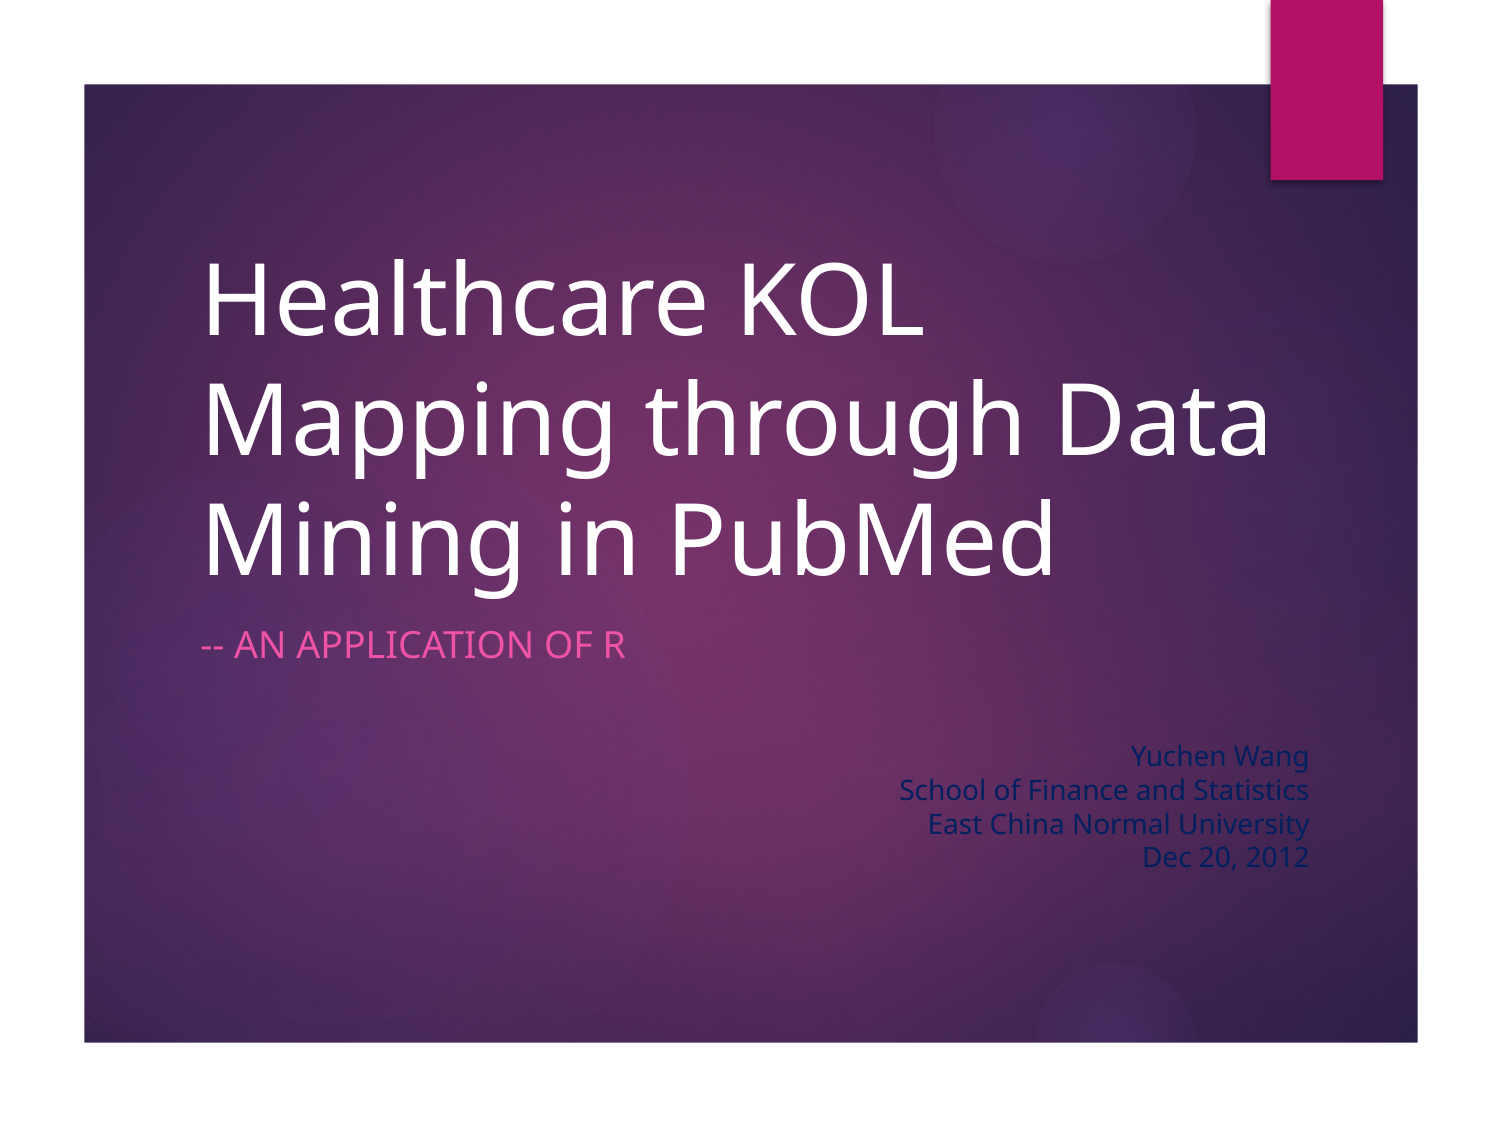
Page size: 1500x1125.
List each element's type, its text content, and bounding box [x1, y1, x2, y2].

subtitle -- An application of r [185, 613, 1325, 720]
title Healthcare KOL Mapping through Data Mining in PubMed [185, 133, 1325, 604]
text_box Yuchen Wang School of Finance and Statistics East China Normal University Dec 20, 2012 [185, 731, 1325, 881]
